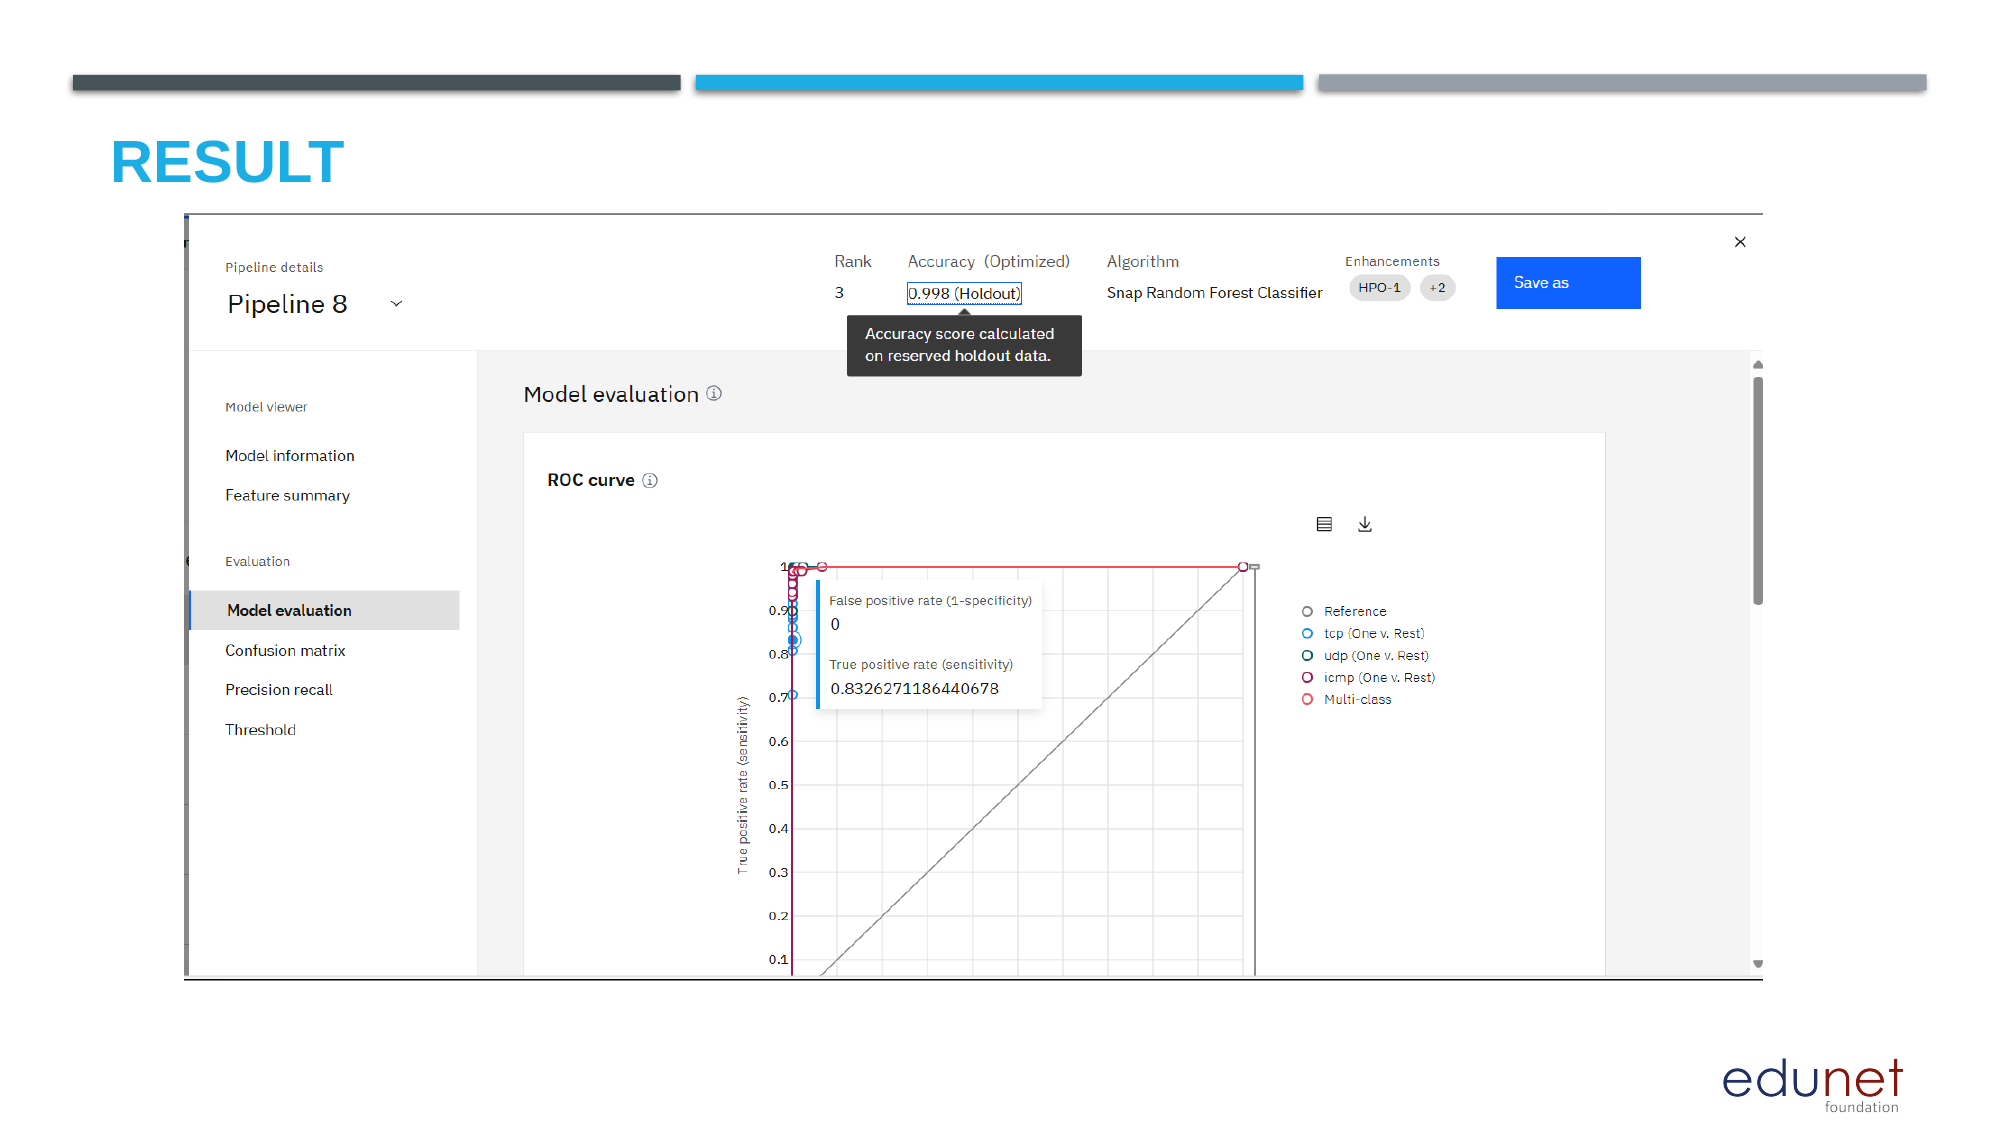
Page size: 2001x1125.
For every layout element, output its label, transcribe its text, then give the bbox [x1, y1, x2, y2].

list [183, 212, 1764, 981]
title Result [95, 115, 1905, 203]
picture [1719, 1056, 1905, 1116]
